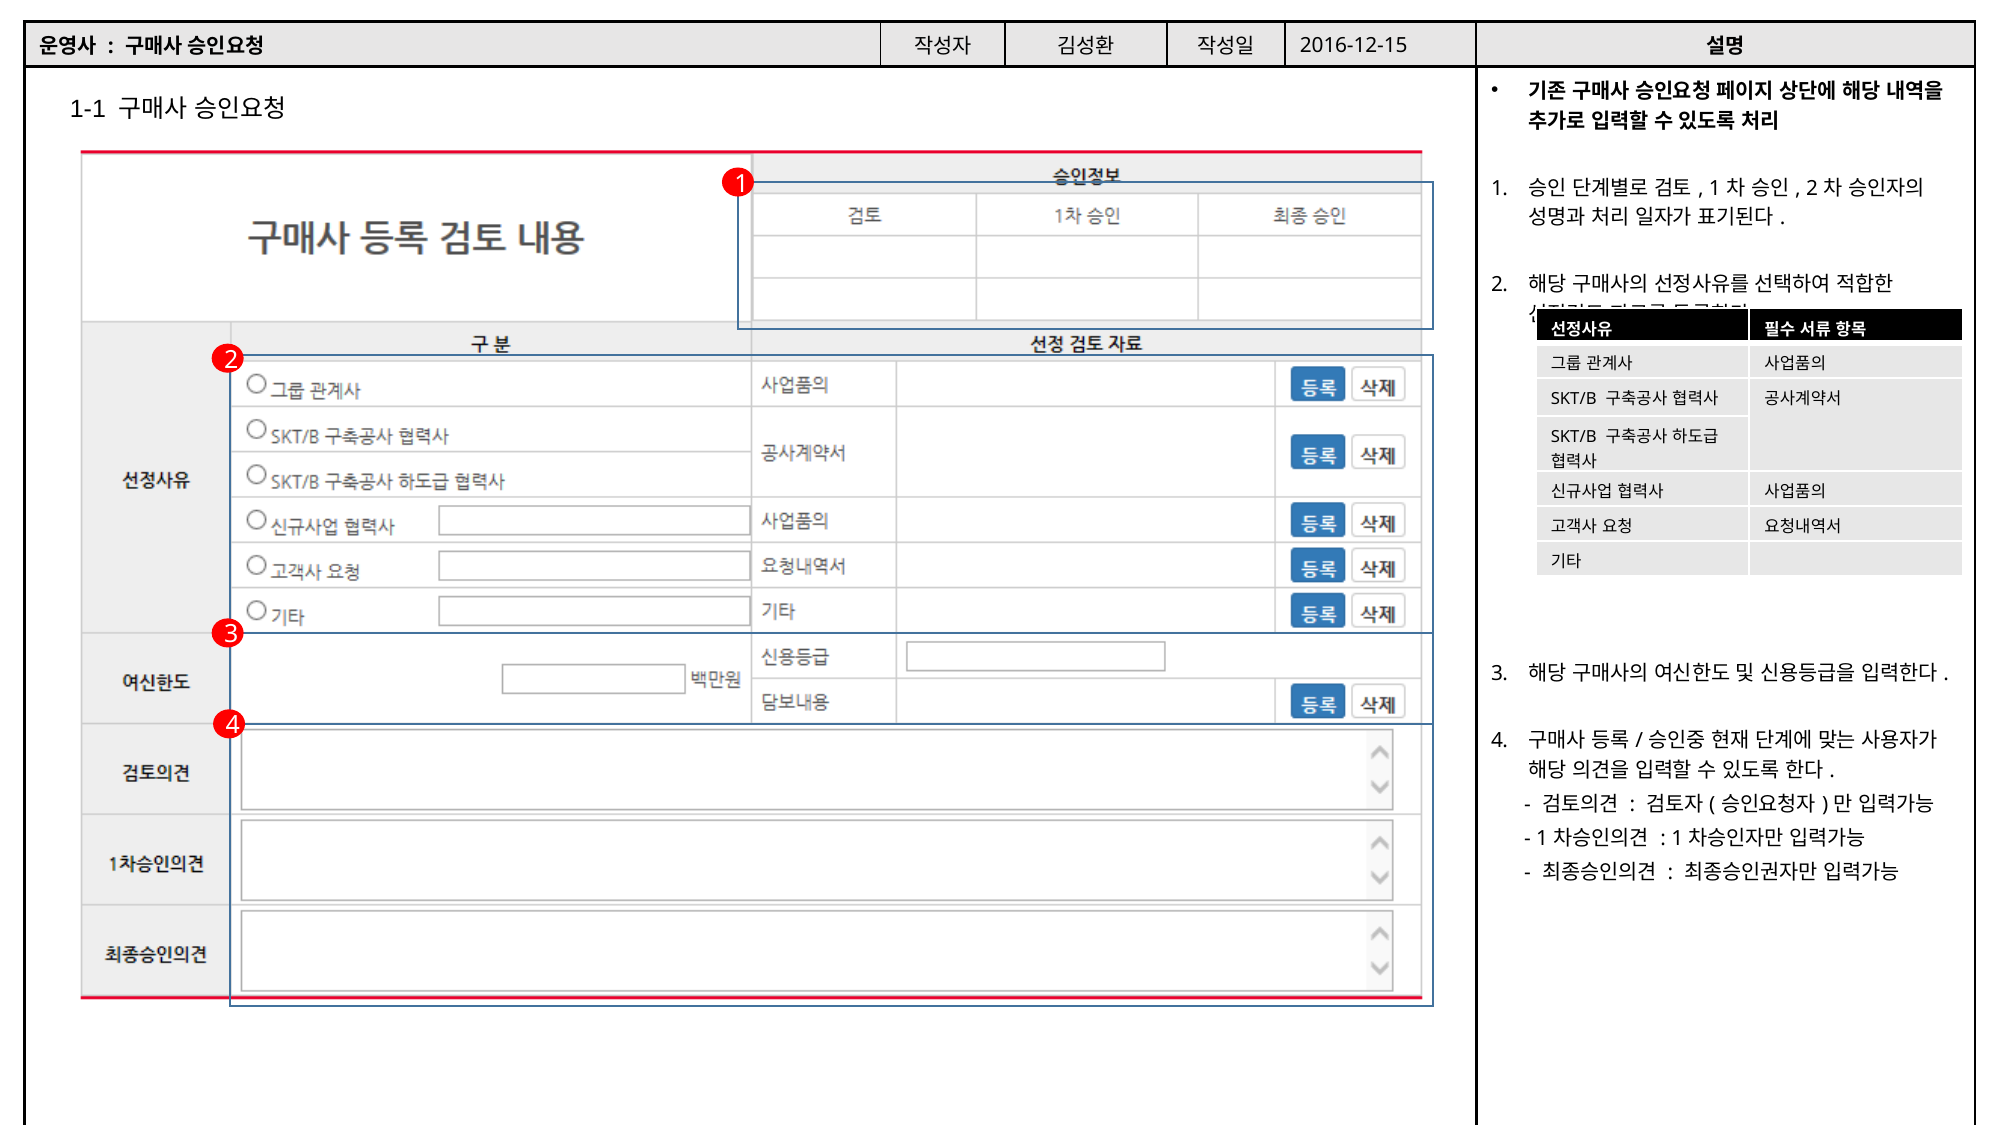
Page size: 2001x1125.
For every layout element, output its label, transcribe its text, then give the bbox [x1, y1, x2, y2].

table_cell 고객사 요청 [1537, 507, 1748, 540]
table_header 작성일 [1168, 23, 1284, 65]
table_header 설명 [1477, 23, 1974, 65]
table_cell 사업품의 [1750, 346, 1962, 377]
table_cell SKT/B 구축공사 협력사 [1537, 379, 1748, 415]
table_cell 신규사업 협력사 [1537, 472, 1748, 505]
table_header 김성환 [1006, 23, 1166, 65]
text_box 1-1 구매사 승인요청 [55, 84, 320, 130]
table_cell 그룹 관계사 [1537, 346, 1748, 377]
table_header 운영사 : 구매사 승인요청 [26, 23, 880, 65]
table_cell [26, 68, 1475, 1125]
table_cell 사업품의 [1750, 472, 1962, 505]
table_cell 기타 [1537, 542, 1748, 575]
table_cell 기존 구매사 승인요청 페이지 상단에 해당 내역을 추가로 입력할 수 있도록 처리 승인 단계별로 검토, 1차 승인, 2차 승인자의 성명과 처리 일자가 표기된다. 해당 구매사의 선정사유를 선택하여 적합한 선정검토 자료를 등록한다. 해당 구매사의 여신한도 및 신용등급을 입력한다. 구매사 등록/승인중 현재 단계에 맞는 사용자가 해당 의견을 입력할 수 있도록 한다. - 검토의견 : 검토자(승인요청자)만 입력가능 - 1차승인의견 : 1차승인자만 입력가능 - 최종승인의견 : 최종승인권자만 입력가능 [1478, 68, 1974, 1125]
table_cell SKT/B 구축공사 하도급 협력사 [1537, 417, 1748, 470]
table_header 필수 서류 항목 [1750, 309, 1962, 340]
table_header 2016-12-15 [1286, 23, 1475, 65]
picture [74, 143, 1433, 1007]
table_header 작성자 [881, 23, 1004, 65]
table_header 선정사유 [1537, 309, 1748, 340]
table_cell 공사계약서 [1750, 379, 1962, 470]
table_cell 요청내역서 [1750, 507, 1962, 540]
table_cell [1750, 542, 1962, 575]
